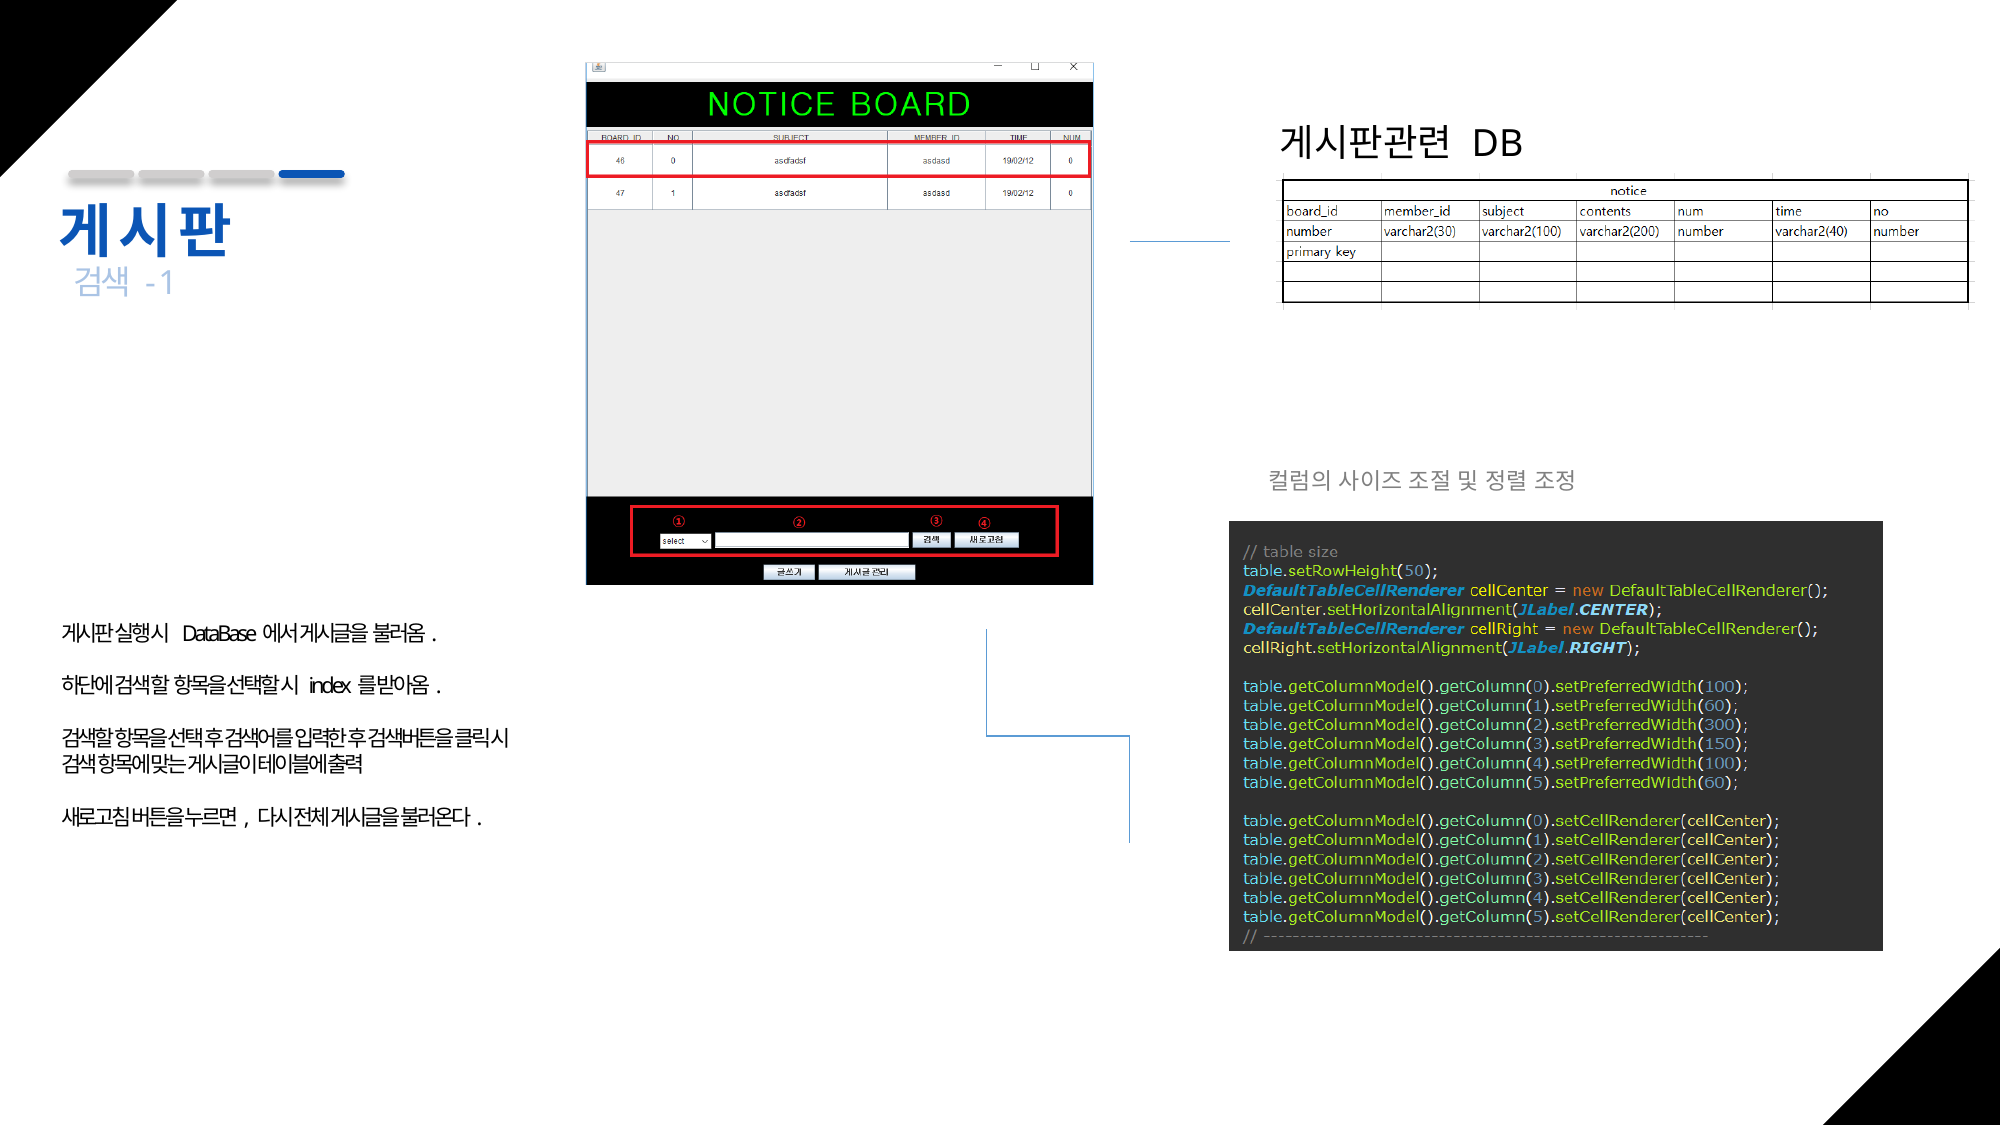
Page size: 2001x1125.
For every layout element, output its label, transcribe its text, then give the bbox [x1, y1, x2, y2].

text_box 게시판 실행 시 DataBase에서 게시글을 불러옴. 하단에 검색 할 항목을 선택할 시 index를 받아옴. 검색할 항목을 선택 후 검색어를 입력한 후 검색버튼을 클릭 시 검색 항목에 맞는 게시글이 테이블에 출력 새로고침 버튼을 누르면, 다시 전체 게시글을 불러온다. [46, 612, 539, 867]
picture [585, 62, 1094, 585]
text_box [950, 664, 1165, 808]
text_box 게시판관련 DB [1265, 111, 1883, 172]
text_box 검색 - 1 [58, 253, 503, 309]
text_box 게시판 [44, 186, 247, 271]
picture [1276, 173, 1975, 310]
picture [1229, 521, 1883, 951]
text_box 컬럼의 사이즈 조절 및 정렬 조정 [1254, 459, 1872, 521]
